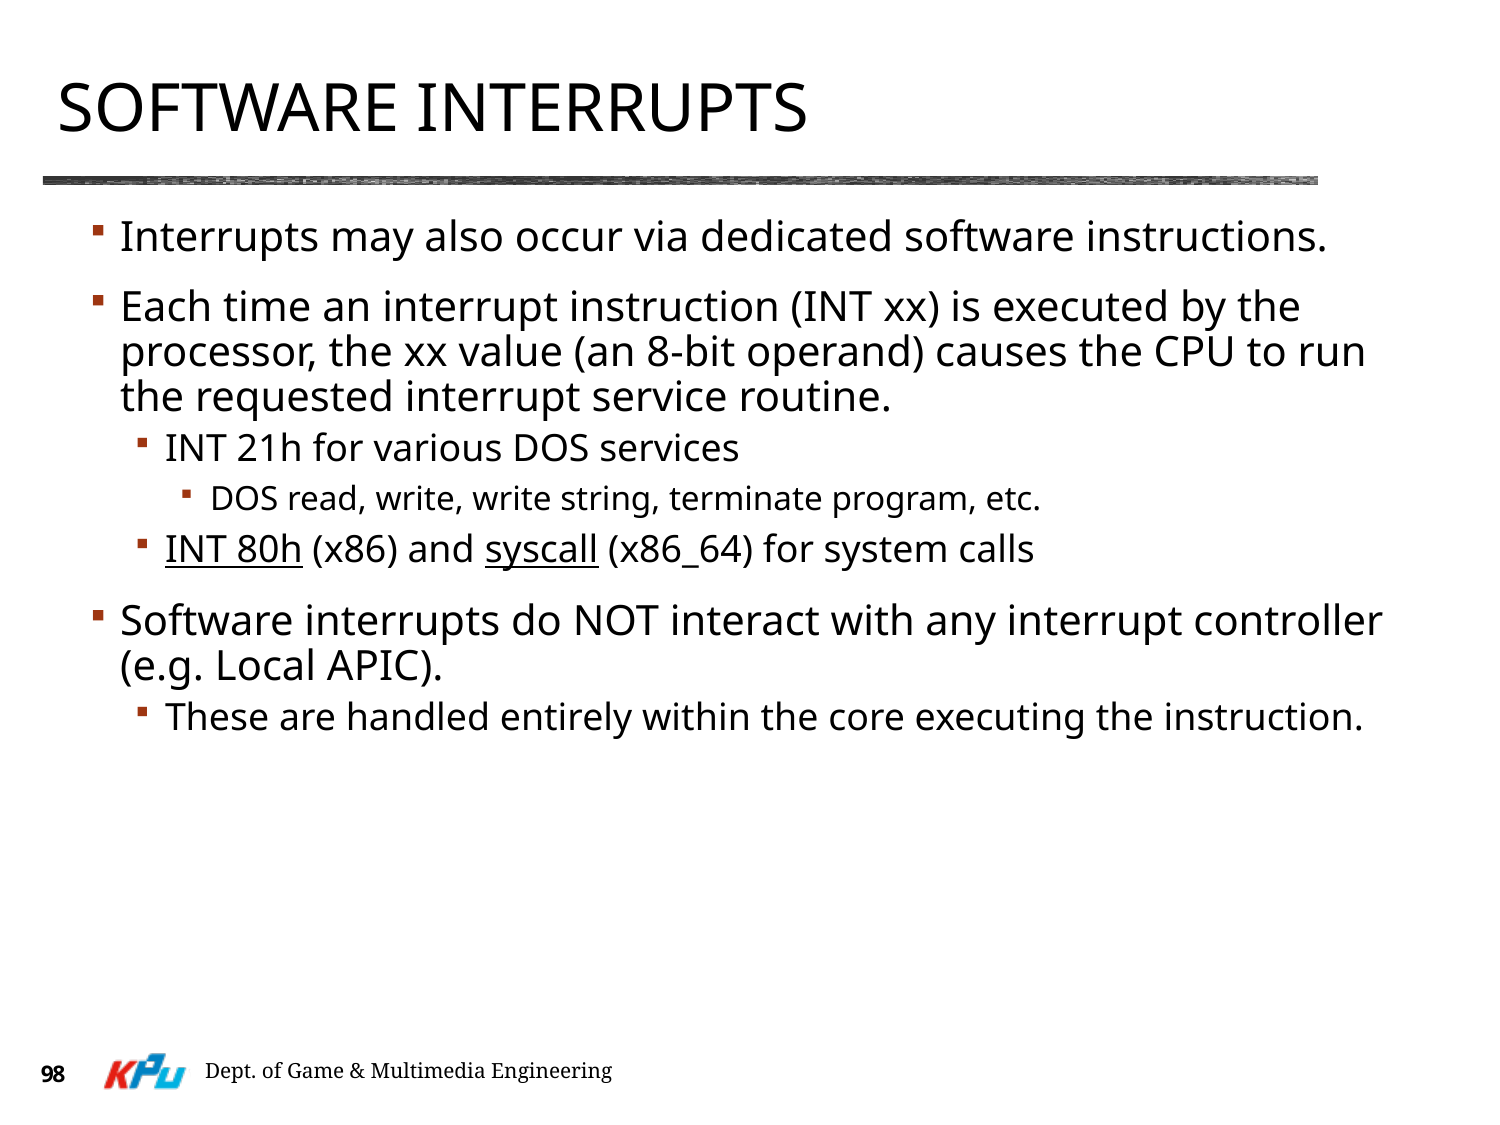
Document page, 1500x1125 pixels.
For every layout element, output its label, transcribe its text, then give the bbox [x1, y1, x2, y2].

slide_number 98 [13, 1044, 93, 1105]
title Software interrupts [42, 39, 1458, 182]
picture [92, 1047, 191, 1120]
footer Dept. of Game & Multimedia Engineering [190, 1047, 879, 1103]
list Interrupts may also occur via dedicated software instructions. Each time an interrupt instruction (INT xx) is executed by the processor, the xx value (an 8-bit operand) causes the CPU to run the requested interrupt service routine. INT 21h for various DOS services DOS read, write, write string, terminate program, etc. INT 80h (x86) and syscall (x86_64) for system calls Software interrupts do NOT interact with any interrupt controller (e.g. Local APIC). These are handled entirely within the core executing the instruction. [75, 208, 1424, 1047]
